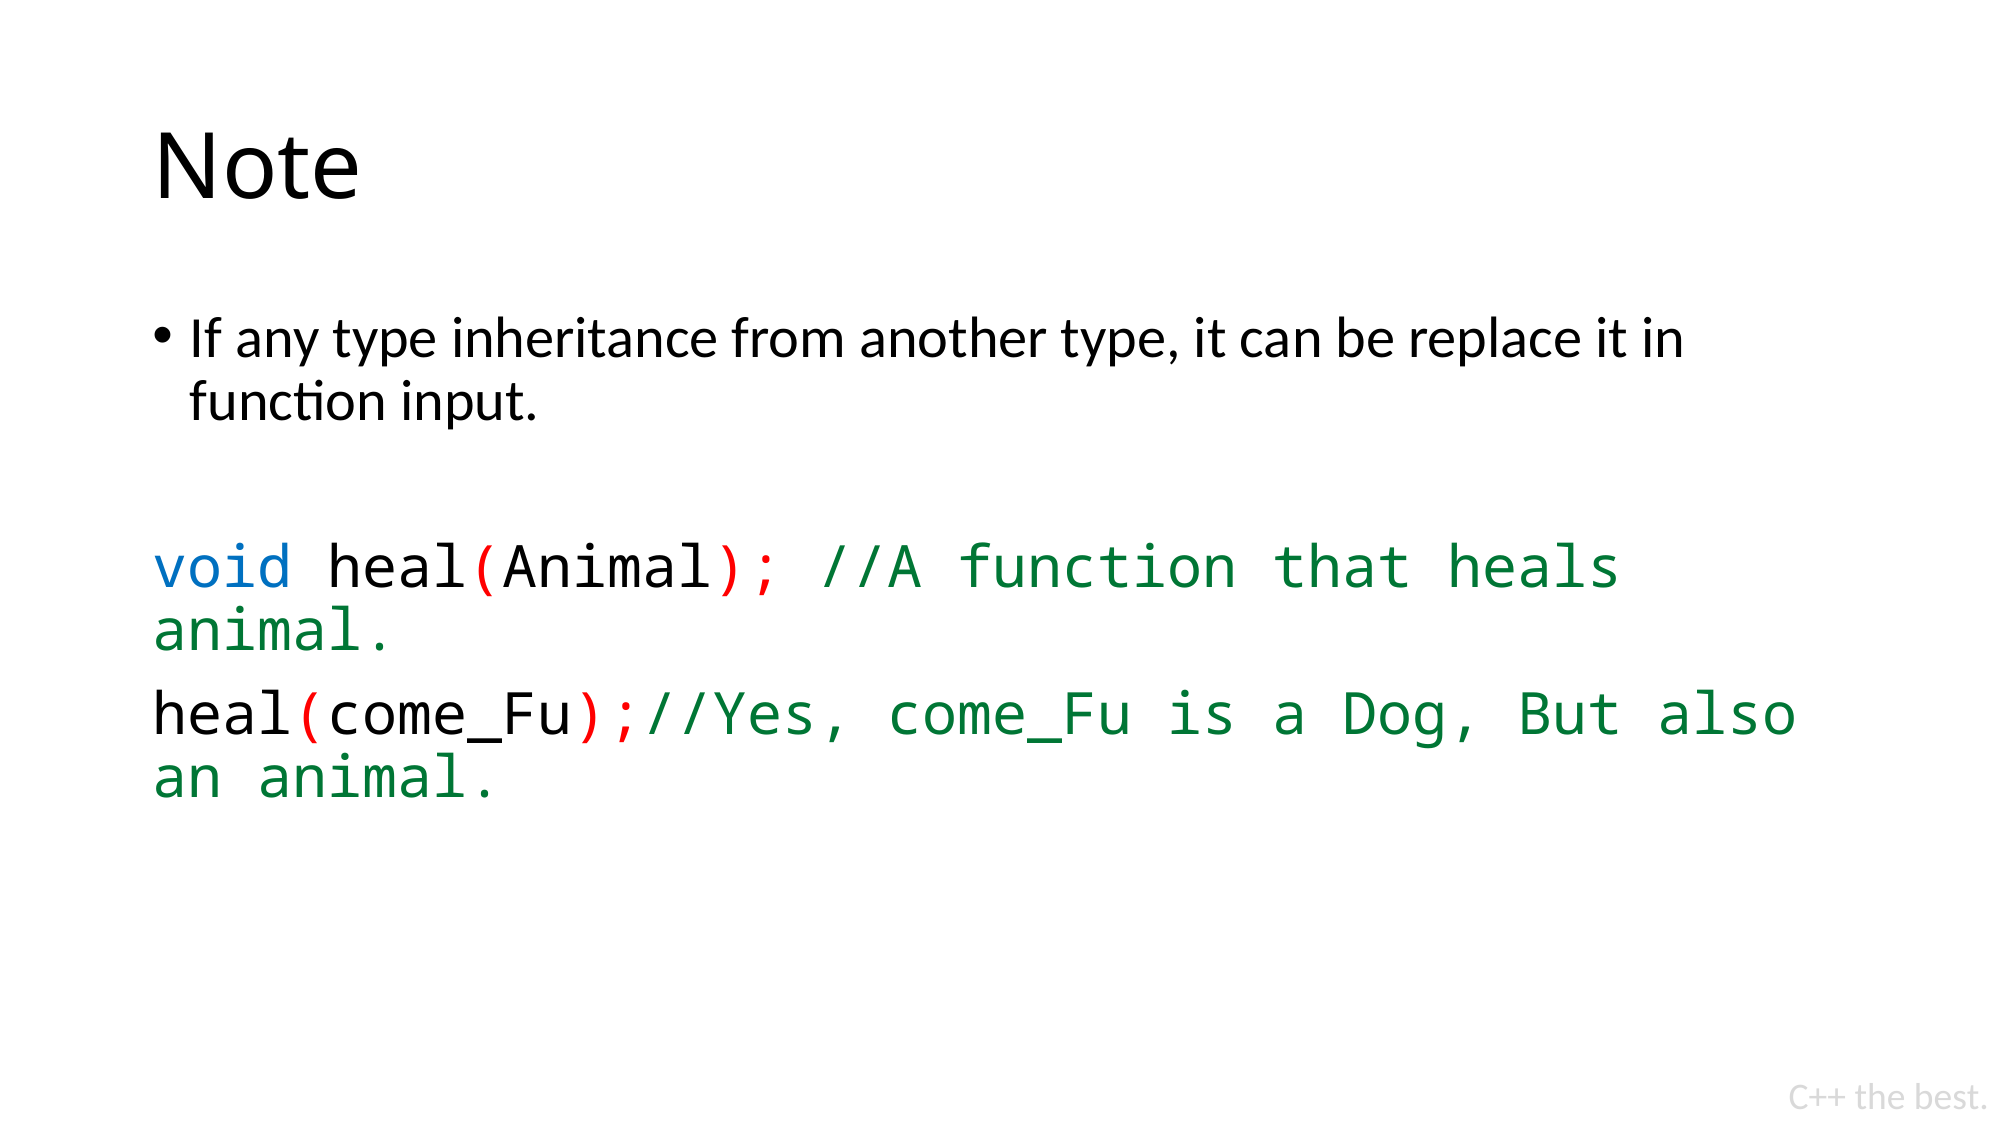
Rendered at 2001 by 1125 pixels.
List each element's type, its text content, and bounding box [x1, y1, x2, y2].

title Note [137, 59, 1863, 278]
list If any type inheritance from another type, it can be replace it in function input. void heal(Animal); //A function that heals animal. heal(come_Fu);//Yes, come_Fu is a Dog, But also an animal. [137, 299, 1863, 1014]
